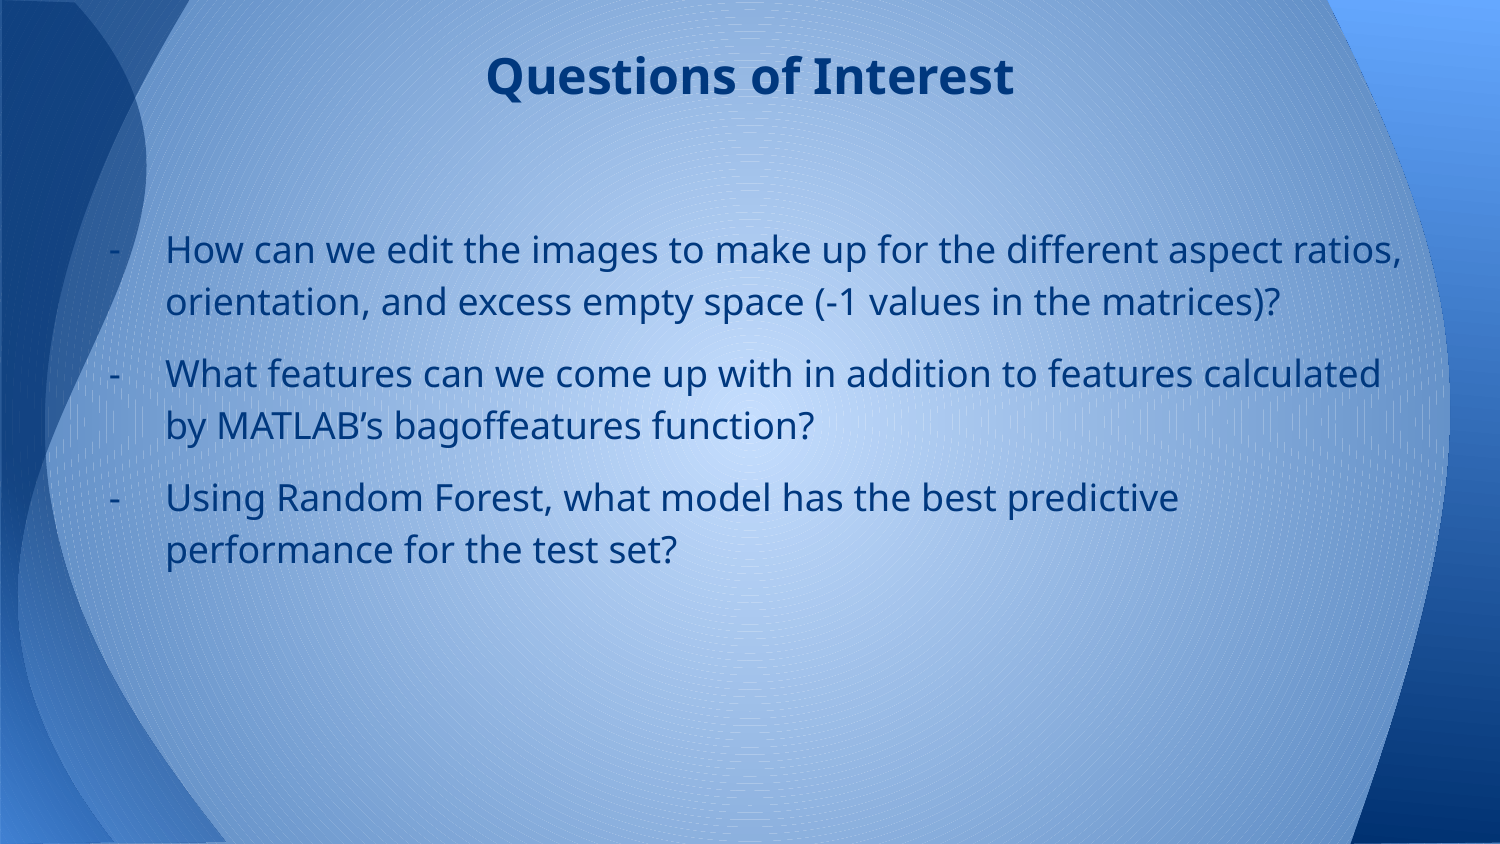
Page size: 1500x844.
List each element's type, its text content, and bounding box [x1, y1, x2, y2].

list How can we edit the images to make up for the different aspect ratios, orientation, and excess empty space (-1 values in the matrices)? What features can we come up with in addition to features calculated by MATLAB’s bagoffeatures function? Using Random Forest, what model has the best predictive performance for the test set? [75, 204, 1425, 800]
title Questions of Interest [75, 33, 1425, 120]
